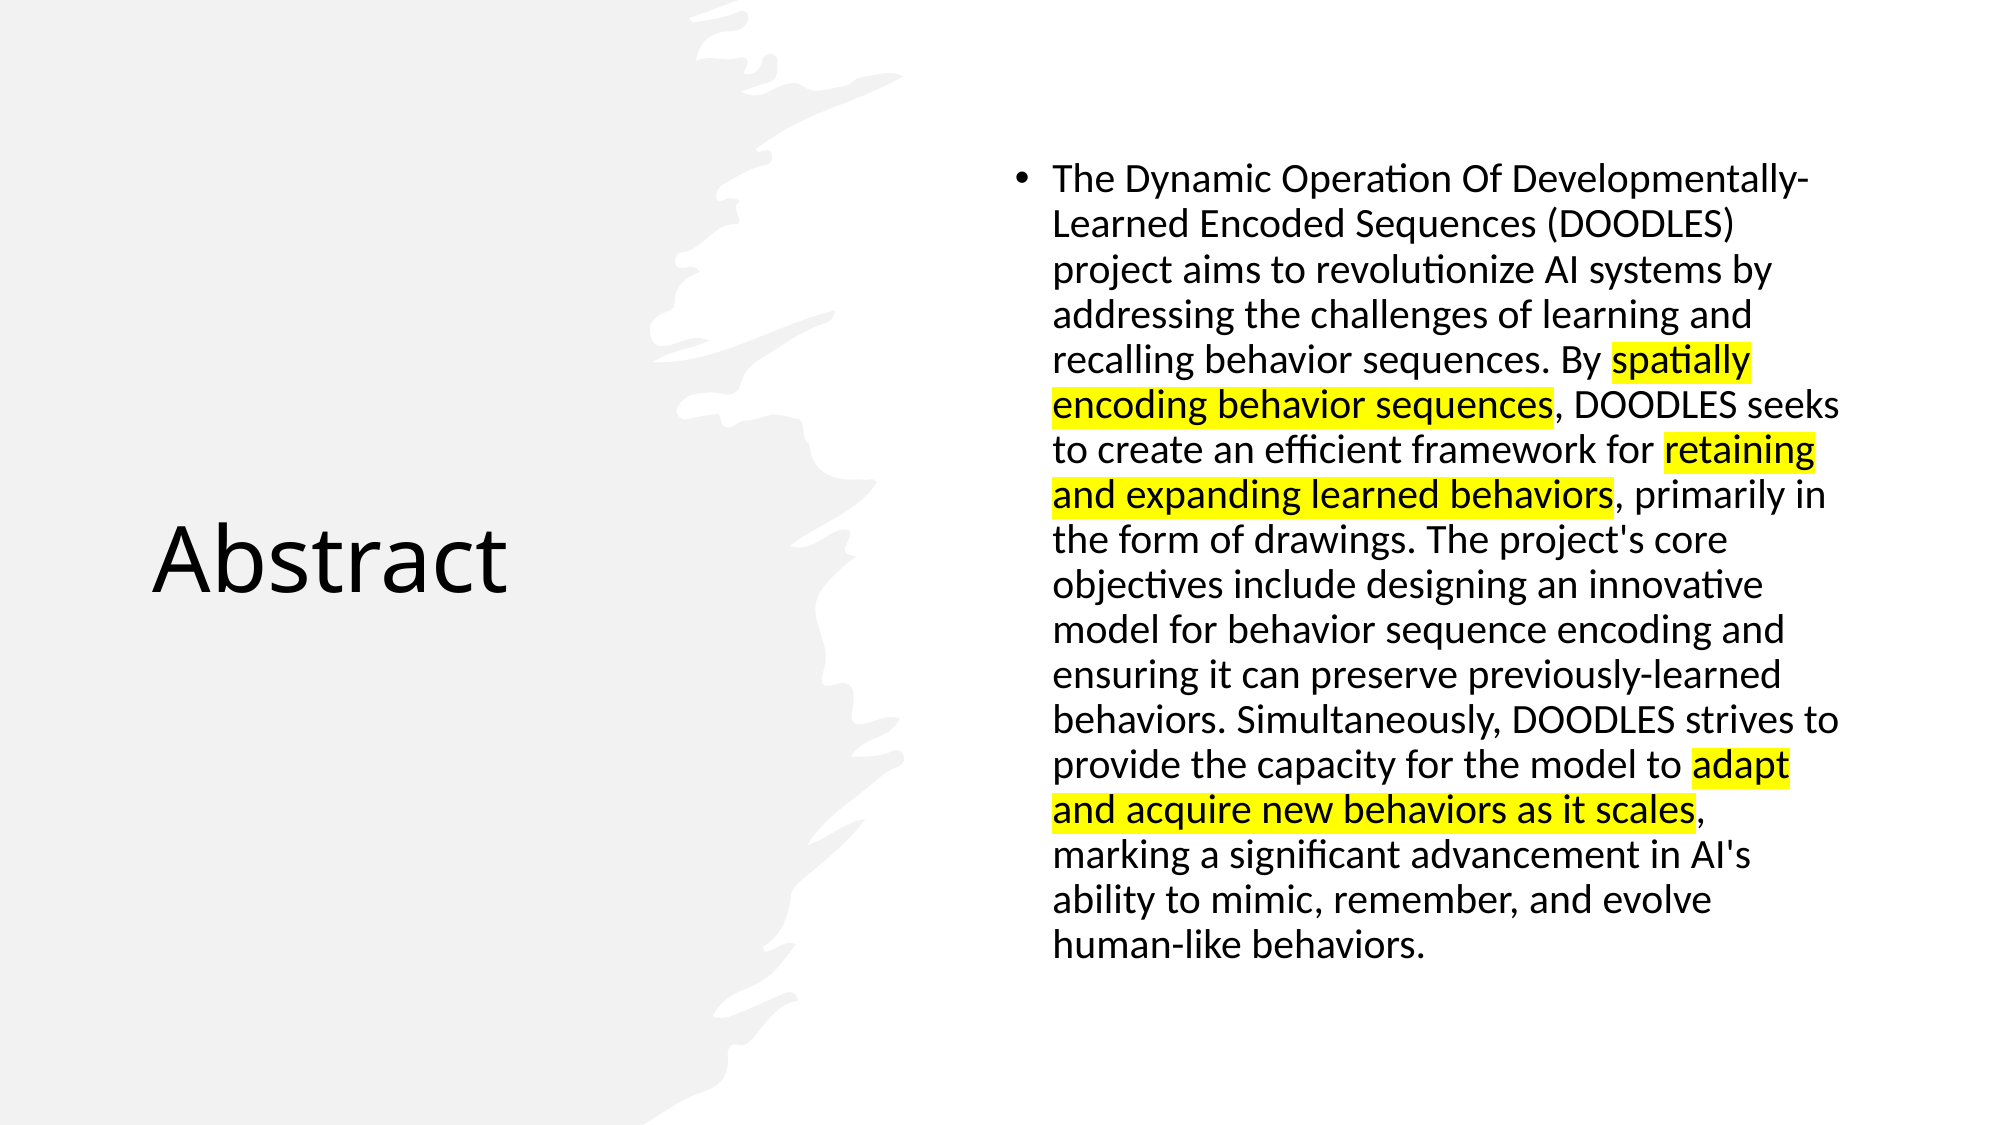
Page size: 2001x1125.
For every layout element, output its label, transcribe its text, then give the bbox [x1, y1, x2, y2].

list The Dynamic Operation Of Developmentally-Learned Encoded Sequences (DOODLES) project aims to revolutionize AI systems by addressing the challenges of learning and recalling behavior sequences. By spatially encoding behavior sequences, DOODLES seeks to create an efficient framework for retaining and expanding learned behaviors, primarily in the form of drawings. The project's core objectives include designing an innovative model for behavior sequence encoding and ensuring it can preserve previously-learned behaviors. Simultaneously, DOODLES strives to provide the capacity for the model to adapt and acquire new behaviors as it scales, marking a significant advancement in AI's ability to mimic, remember, and evolve human-like behaviors. [999, 116, 1863, 1008]
text_box [645, 0, 2000, 1125]
text_box [0, 0, 904, 1125]
title Abstract [137, 116, 800, 1008]
